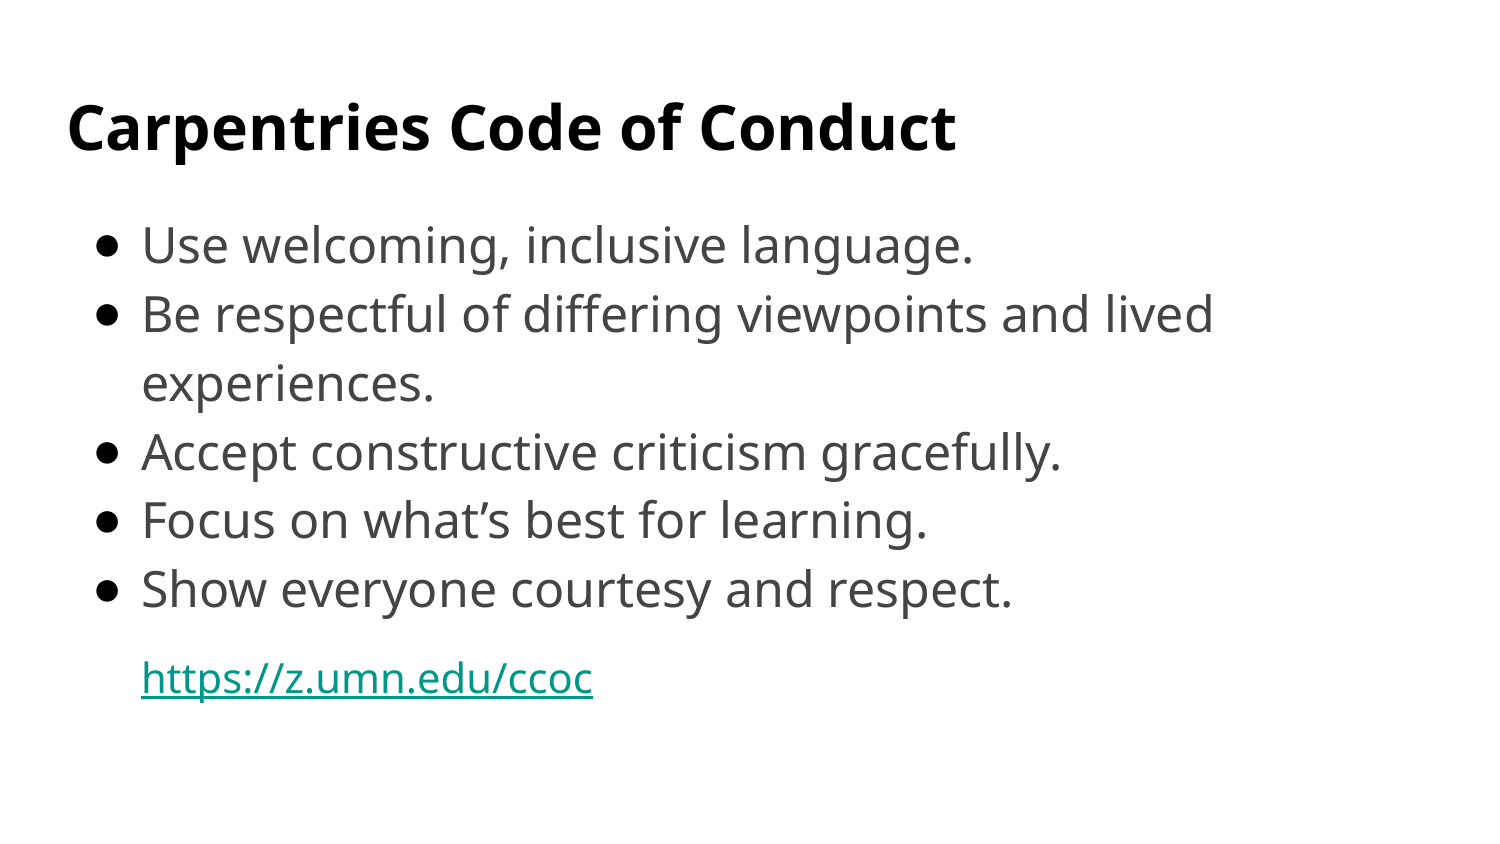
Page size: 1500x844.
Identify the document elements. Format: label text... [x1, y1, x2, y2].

list Use welcoming, inclusive language. Be respectful of differing viewpoints and lived experiences. Accept constructive criticism gracefully. Focus on what’s best for learning. Show everyone courtesy and respect. https://z.umn.edu/ccoc [51, 189, 1449, 750]
title Carpentries Code of Conduct [51, 72, 1449, 176]
